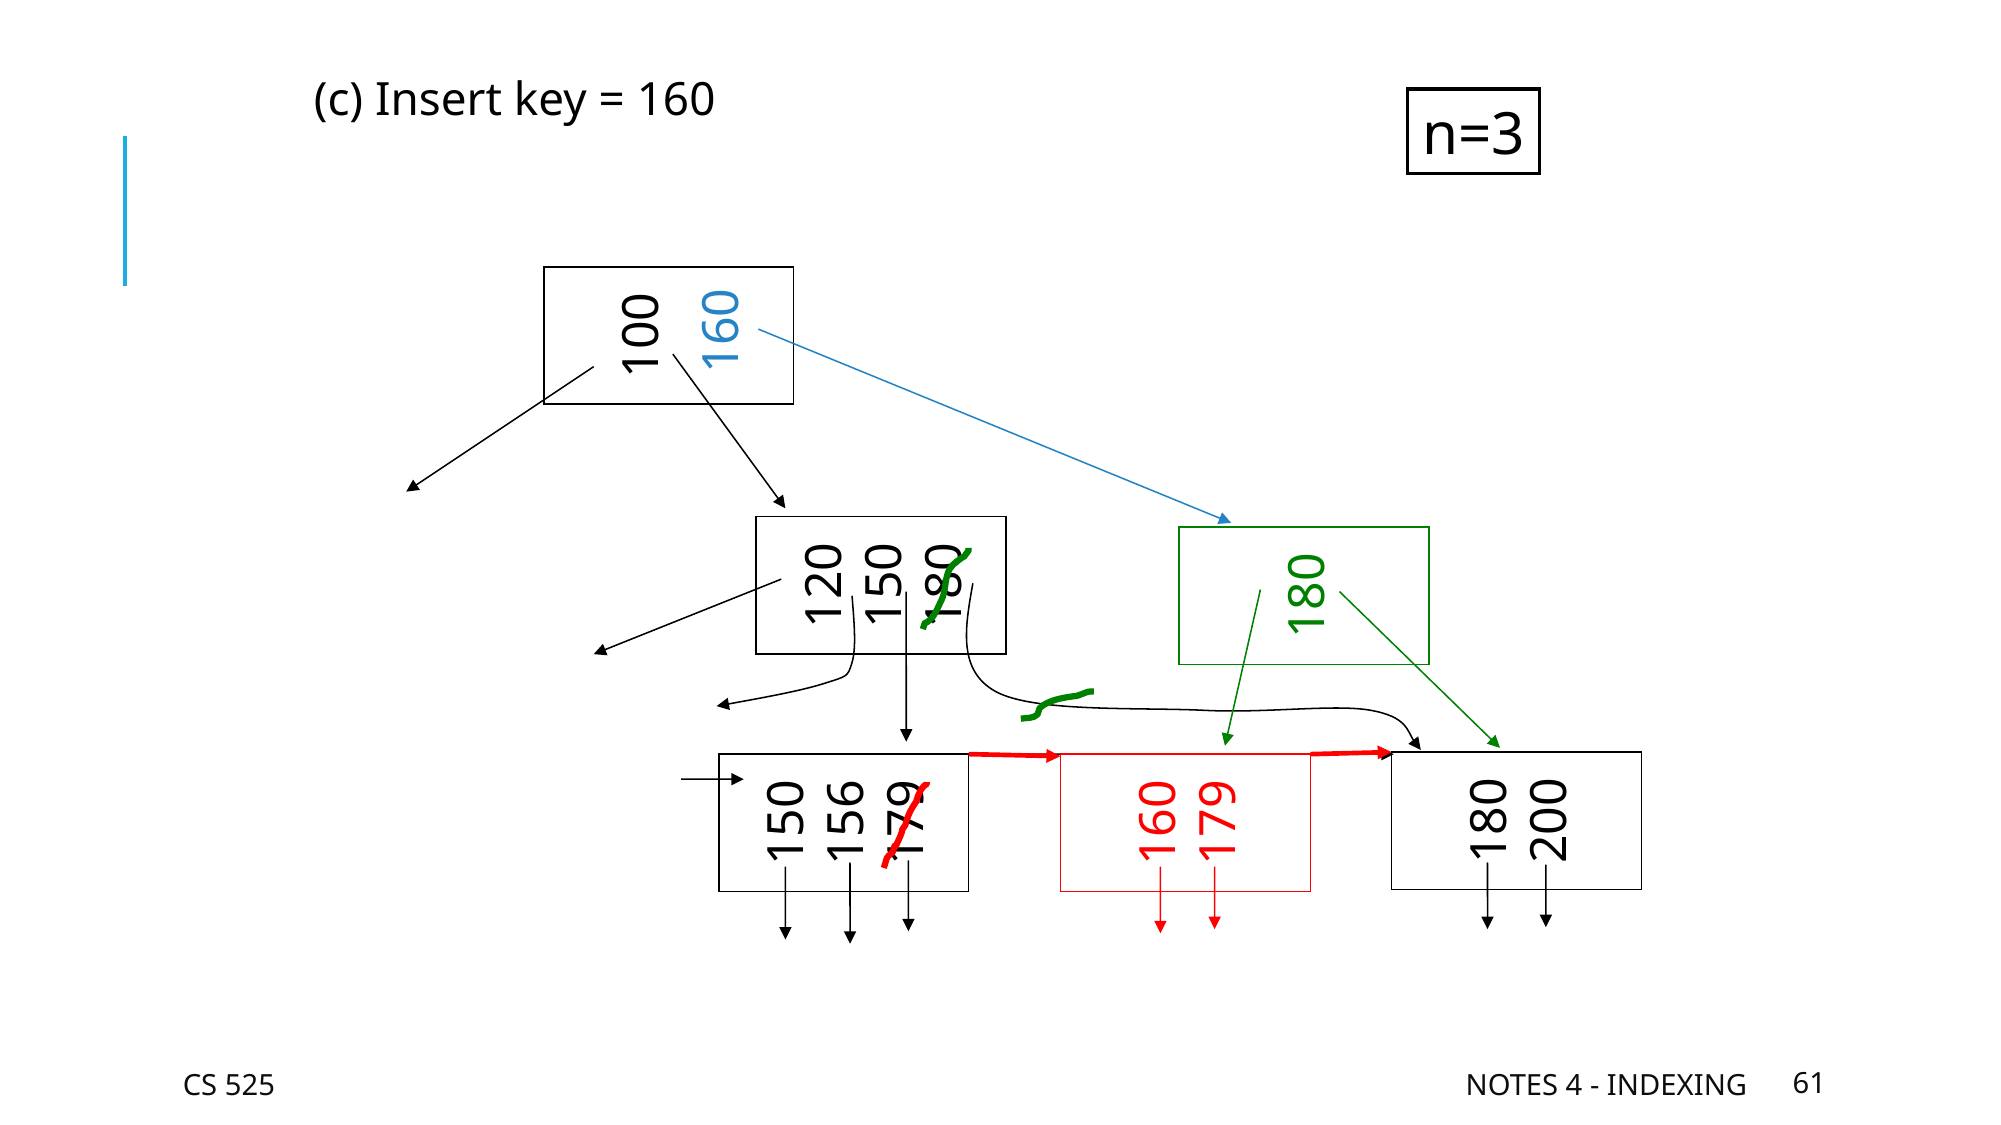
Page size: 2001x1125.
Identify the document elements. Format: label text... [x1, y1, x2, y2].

text_box [900, 591, 913, 742]
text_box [681, 274, 1232, 524]
text_box 180 200 [1398, 752, 1642, 890]
text_box 120 150 180 [756, 530, 915, 655]
text_box n=3 [1407, 88, 1540, 174]
list (c) Insert key = 160 [306, 68, 1021, 180]
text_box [883, 751, 1392, 934]
text_box [681, 772, 744, 786]
text_box [1539, 864, 1553, 928]
text_box [843, 862, 857, 944]
text_box 150 156 179 [718, 754, 877, 892]
footer Notes 4 - Indexing [794, 1061, 1763, 1107]
text_box [1481, 862, 1494, 930]
text_box [593, 579, 782, 656]
slide_number CS 525 [168, 1061, 522, 1107]
text_box [406, 366, 594, 492]
text_box [779, 866, 792, 940]
slide_number 61 [1777, 1061, 1938, 1107]
text_box [716, 595, 855, 711]
text_box 100 [543, 266, 794, 405]
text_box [921, 526, 1501, 749]
